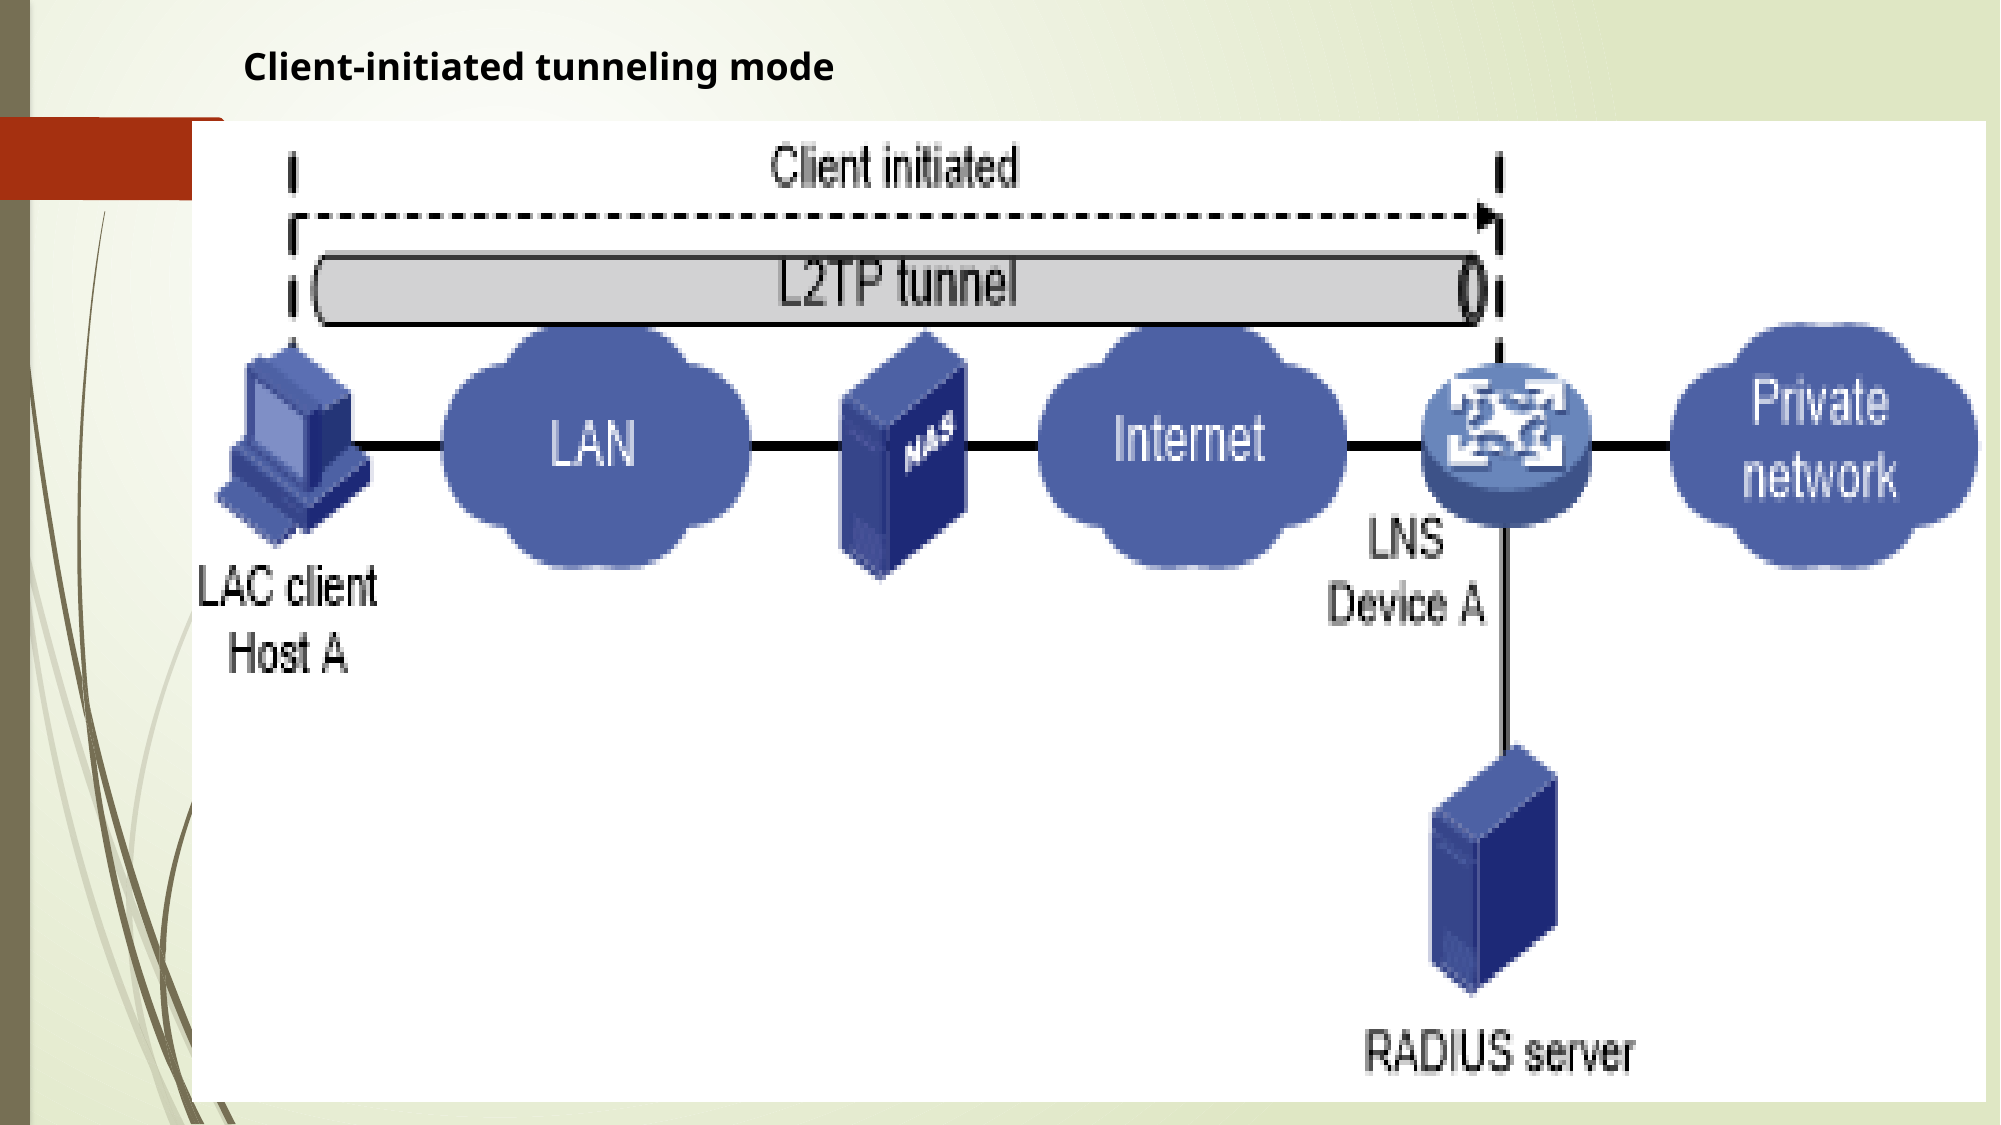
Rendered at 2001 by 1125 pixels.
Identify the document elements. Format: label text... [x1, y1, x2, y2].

picture [191, 120, 1986, 1103]
text_box Client-initiated tunneling mode [228, 35, 875, 96]
